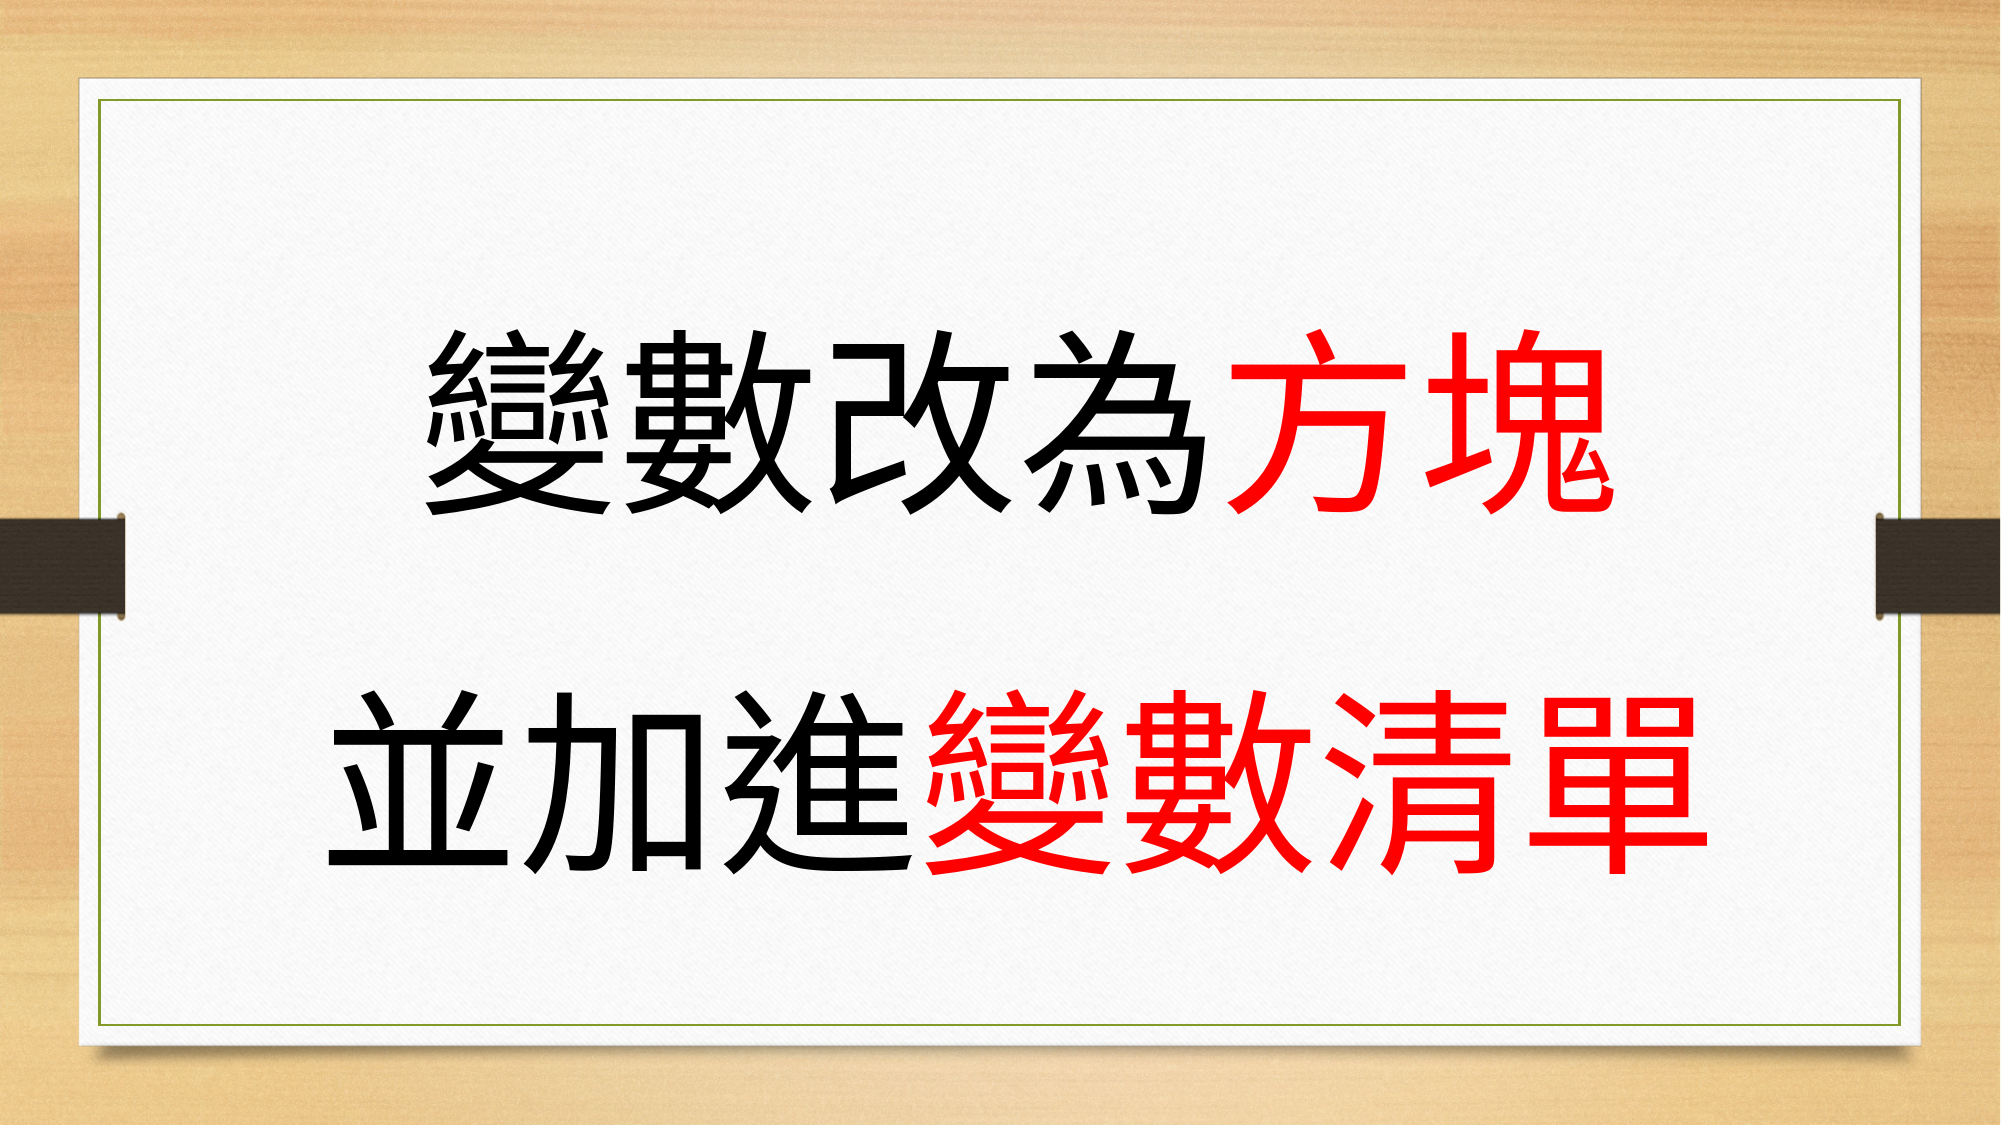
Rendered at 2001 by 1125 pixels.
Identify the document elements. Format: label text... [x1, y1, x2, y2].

title 變數改為方塊 並加進變數清單 [164, 121, 1874, 956]
picture [0, 0, 2001, 1125]
